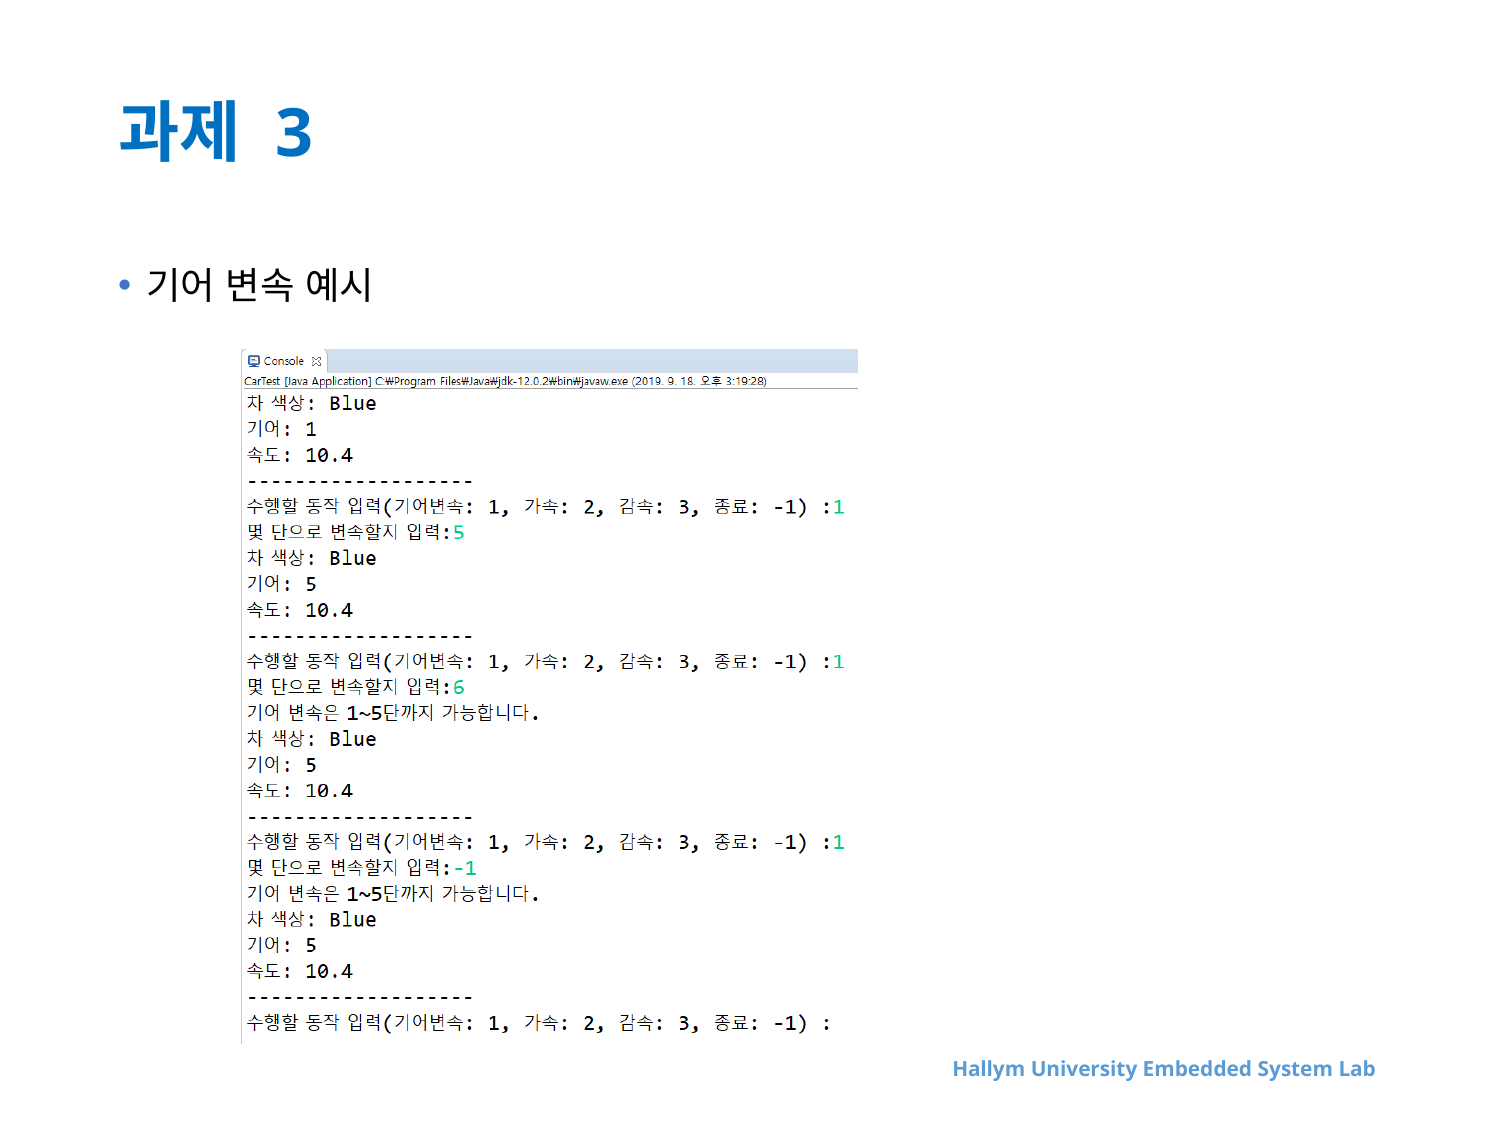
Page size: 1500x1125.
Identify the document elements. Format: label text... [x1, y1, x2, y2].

picture [241, 349, 858, 1044]
title 과제 3 [103, 59, 1397, 211]
footer Hallym University Embedded System Lab [876, 1039, 1452, 1100]
list 기어 변속 예시 [103, 241, 1397, 1014]
